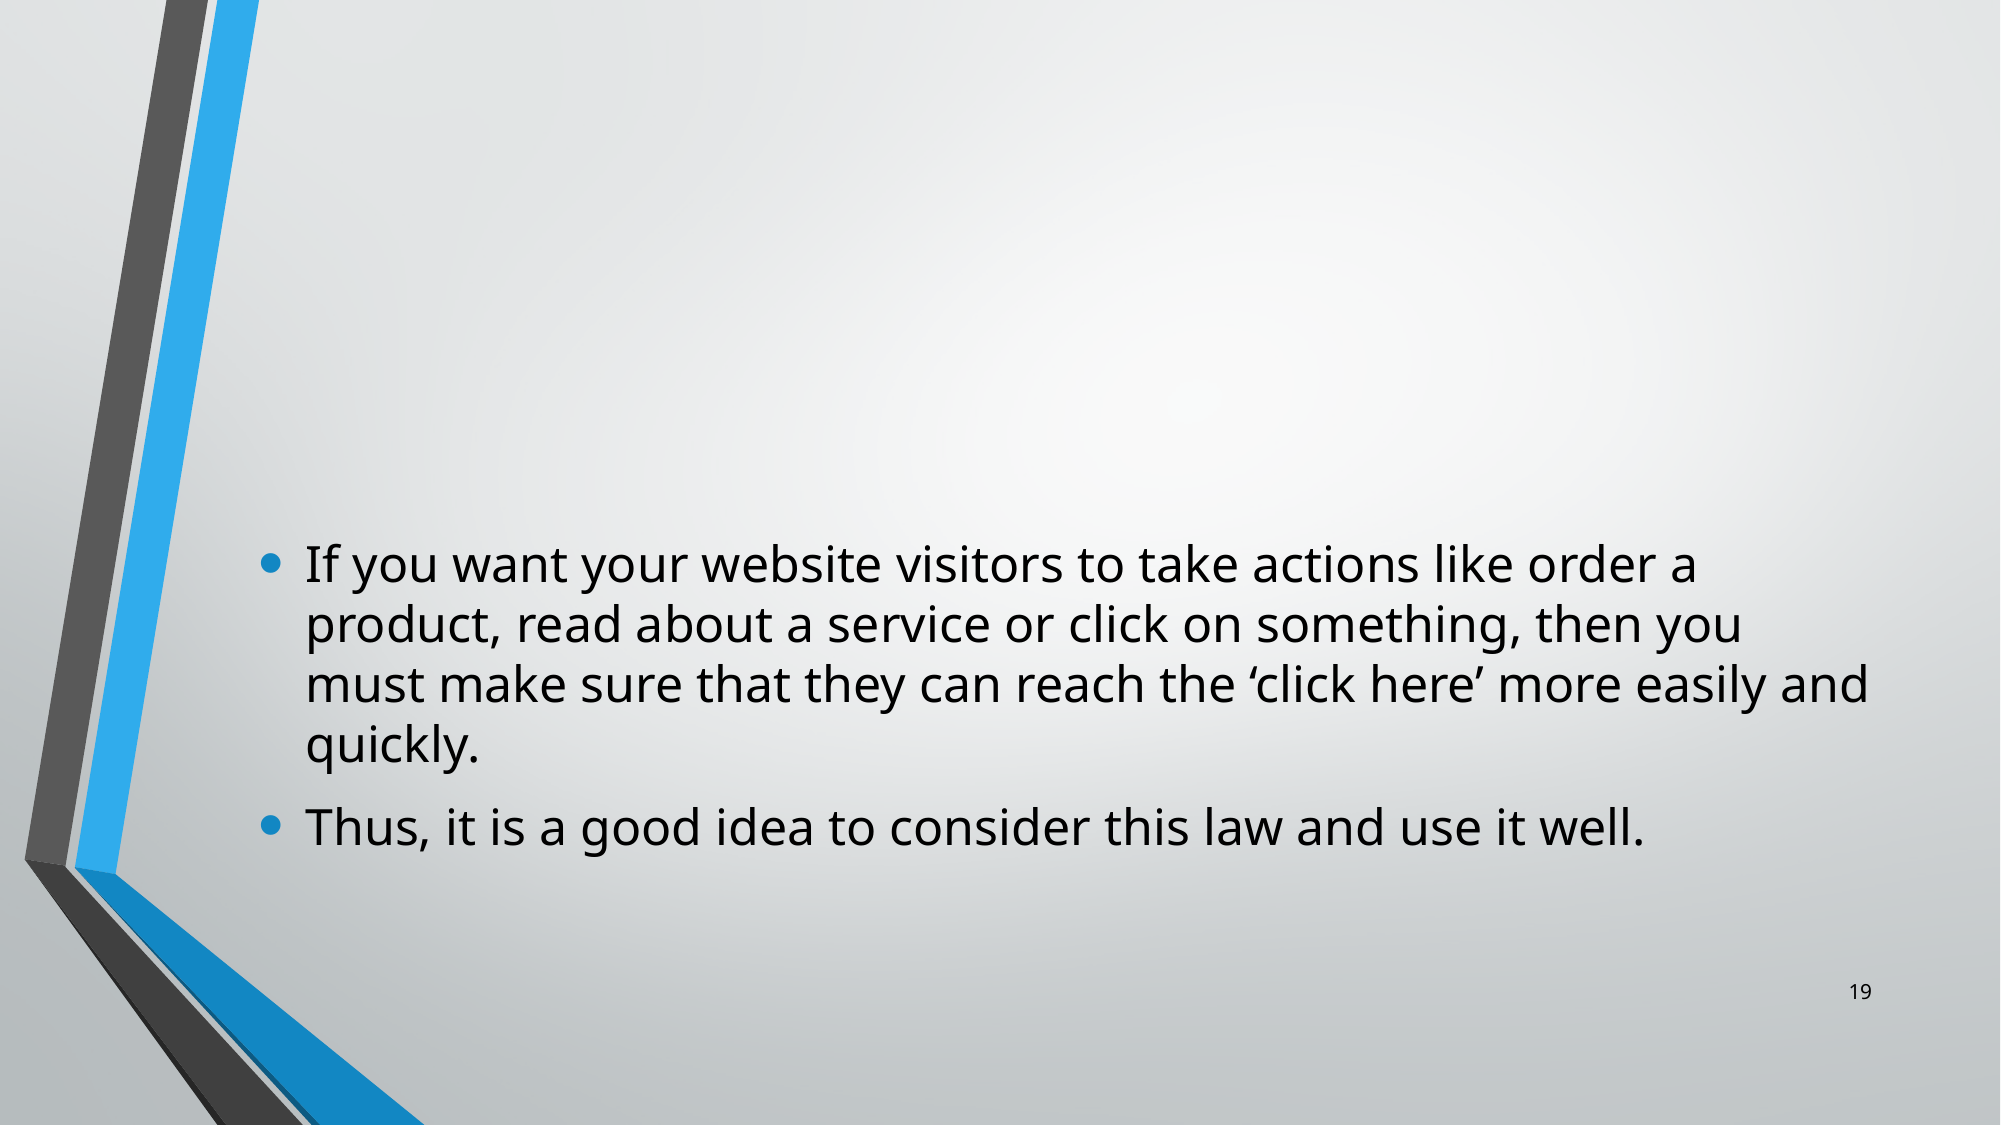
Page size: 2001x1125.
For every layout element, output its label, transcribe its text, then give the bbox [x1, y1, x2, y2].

slide_number 19 [1796, 962, 1887, 1023]
list If you want your website visitors to take actions like order a product, read about a service or click on something, then you must make sure that they can reach the ‘click here’ more easily and quickly. Thus, it is a good idea to consider this law and use it well. [243, 437, 1887, 950]
